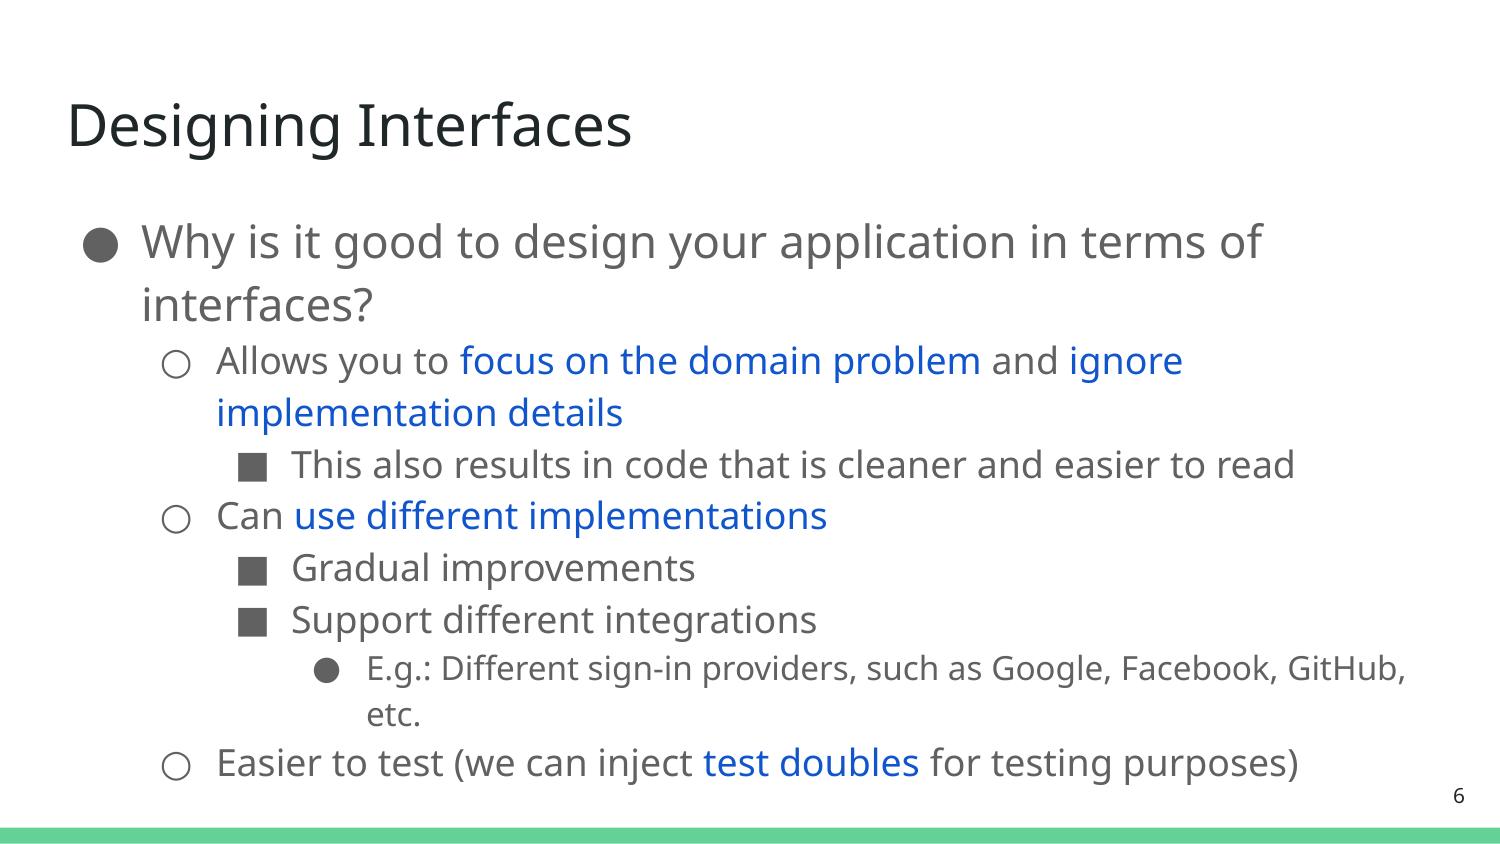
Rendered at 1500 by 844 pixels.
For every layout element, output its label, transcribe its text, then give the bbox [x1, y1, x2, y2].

title Designing Interfaces [51, 72, 1449, 167]
slide_number ‹#› [1389, 764, 1480, 830]
list Why is it good to design your application in terms of interfaces? Allows you to focus on the domain problem and ignore implementation details This also results in code that is cleaner and easier to read Can use different implementations Gradual improvements Support different integrations E.g.: Different sign-in providers, such as Google, Facebook, GitHub, etc. Easier to test (we can inject test doubles for testing purposes) [51, 189, 1449, 750]
